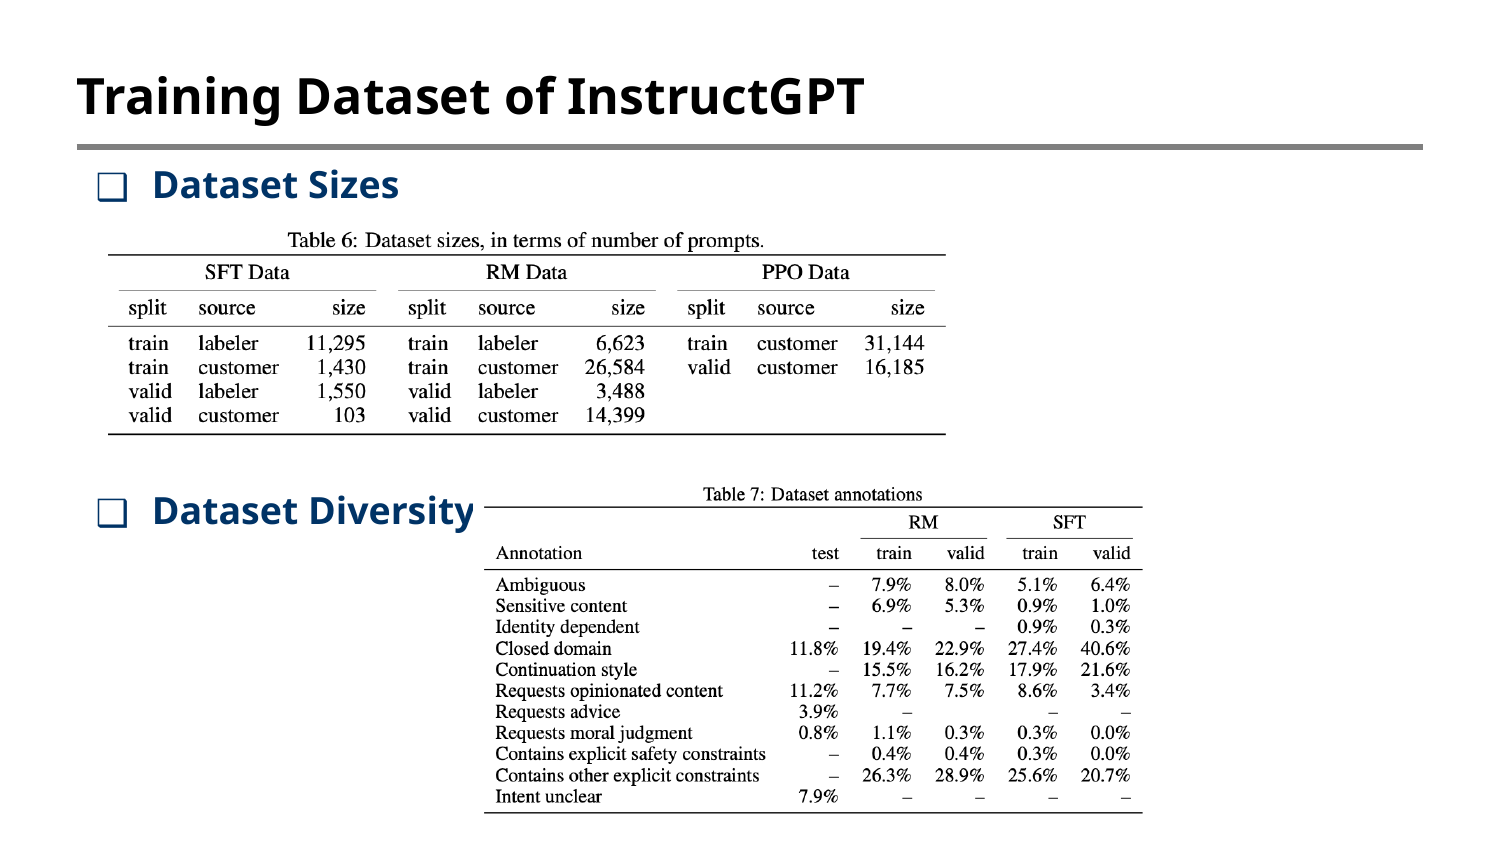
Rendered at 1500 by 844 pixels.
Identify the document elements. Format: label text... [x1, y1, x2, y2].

picture [76, 218, 964, 457]
list Dataset Sizes Dataset Diversity [61, 153, 1356, 790]
text_box Training Dataset of InstructGPT [61, 31, 1281, 140]
picture [472, 479, 1159, 825]
